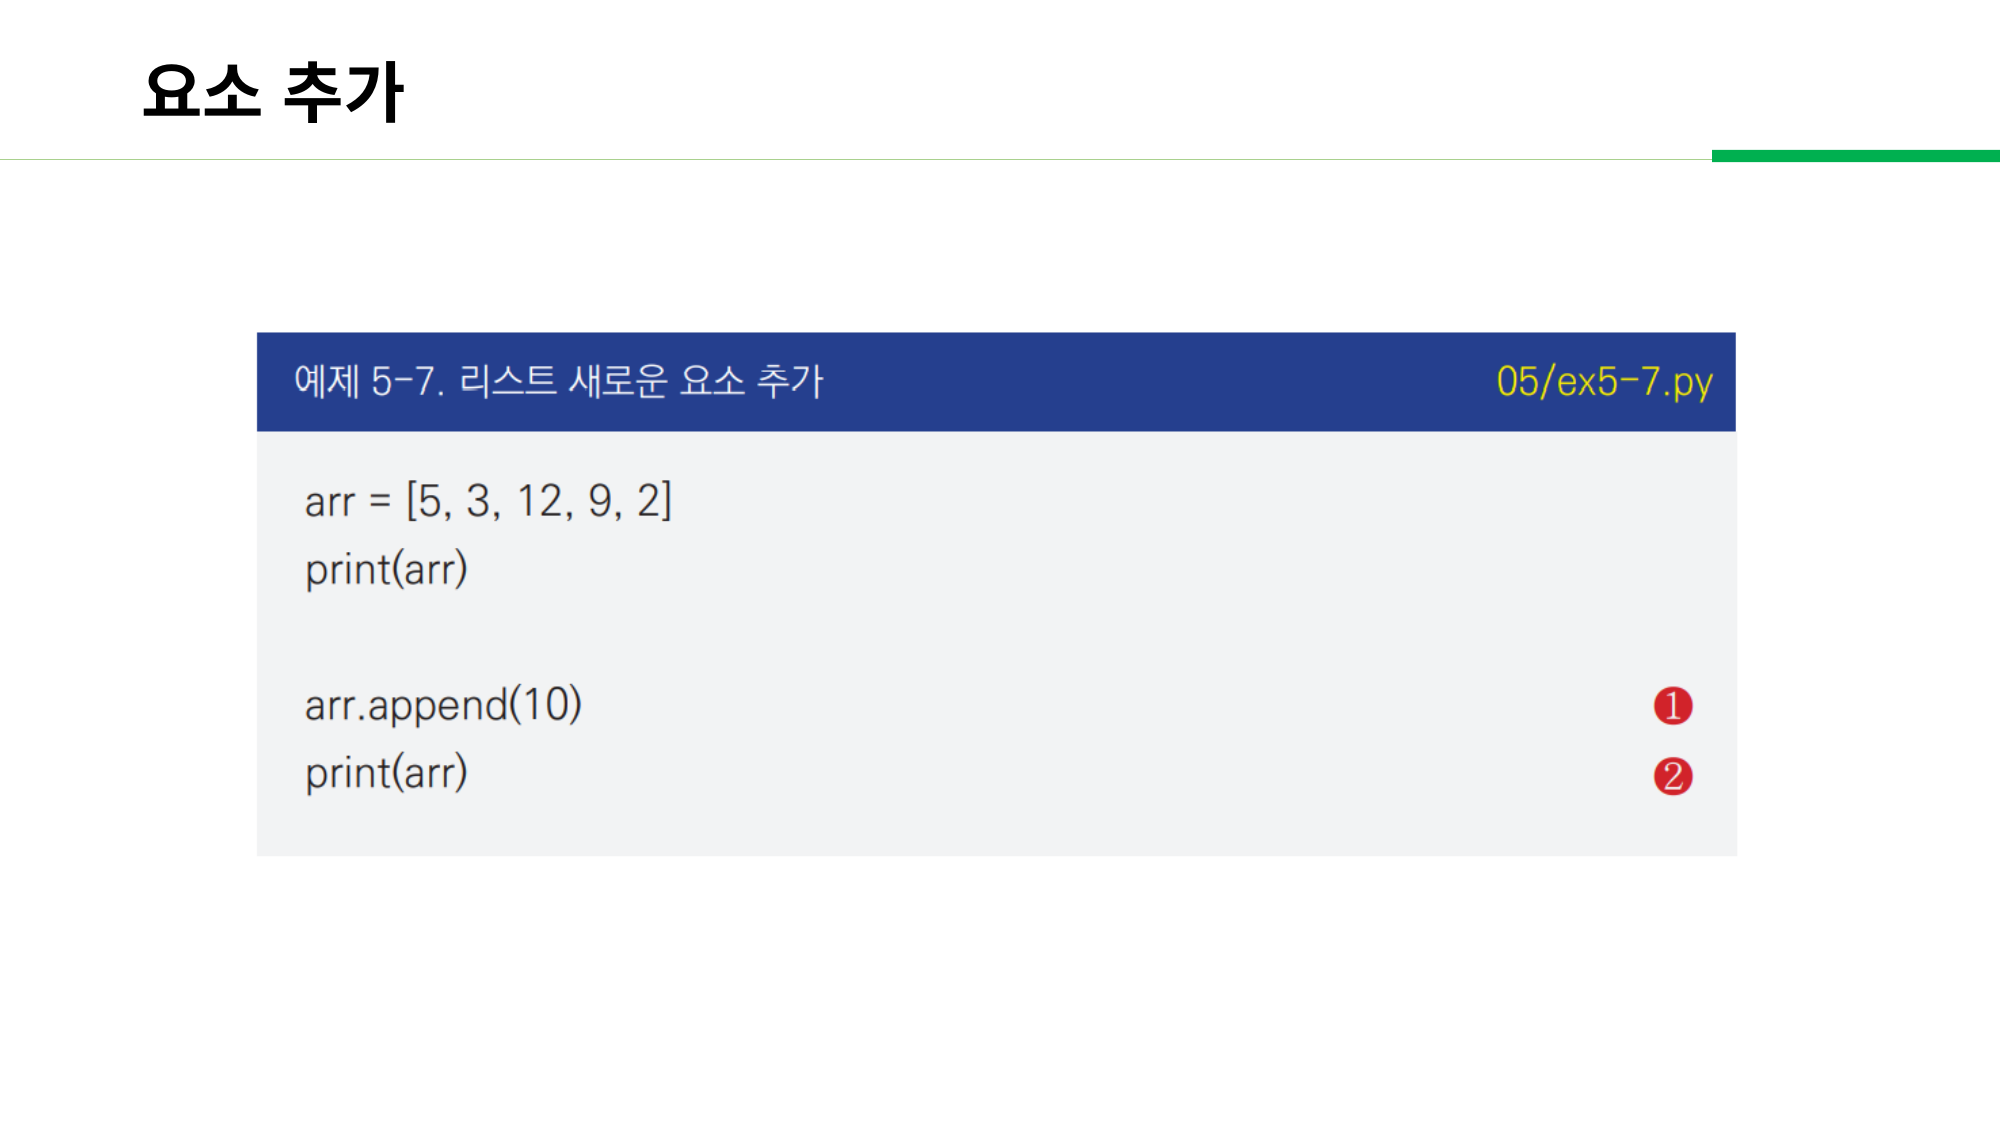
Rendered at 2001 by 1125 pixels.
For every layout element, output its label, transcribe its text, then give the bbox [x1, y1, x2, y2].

text_box 요소 추가 [126, 43, 1587, 139]
text_box [1711, 149, 2000, 159]
picture [245, 315, 1755, 878]
